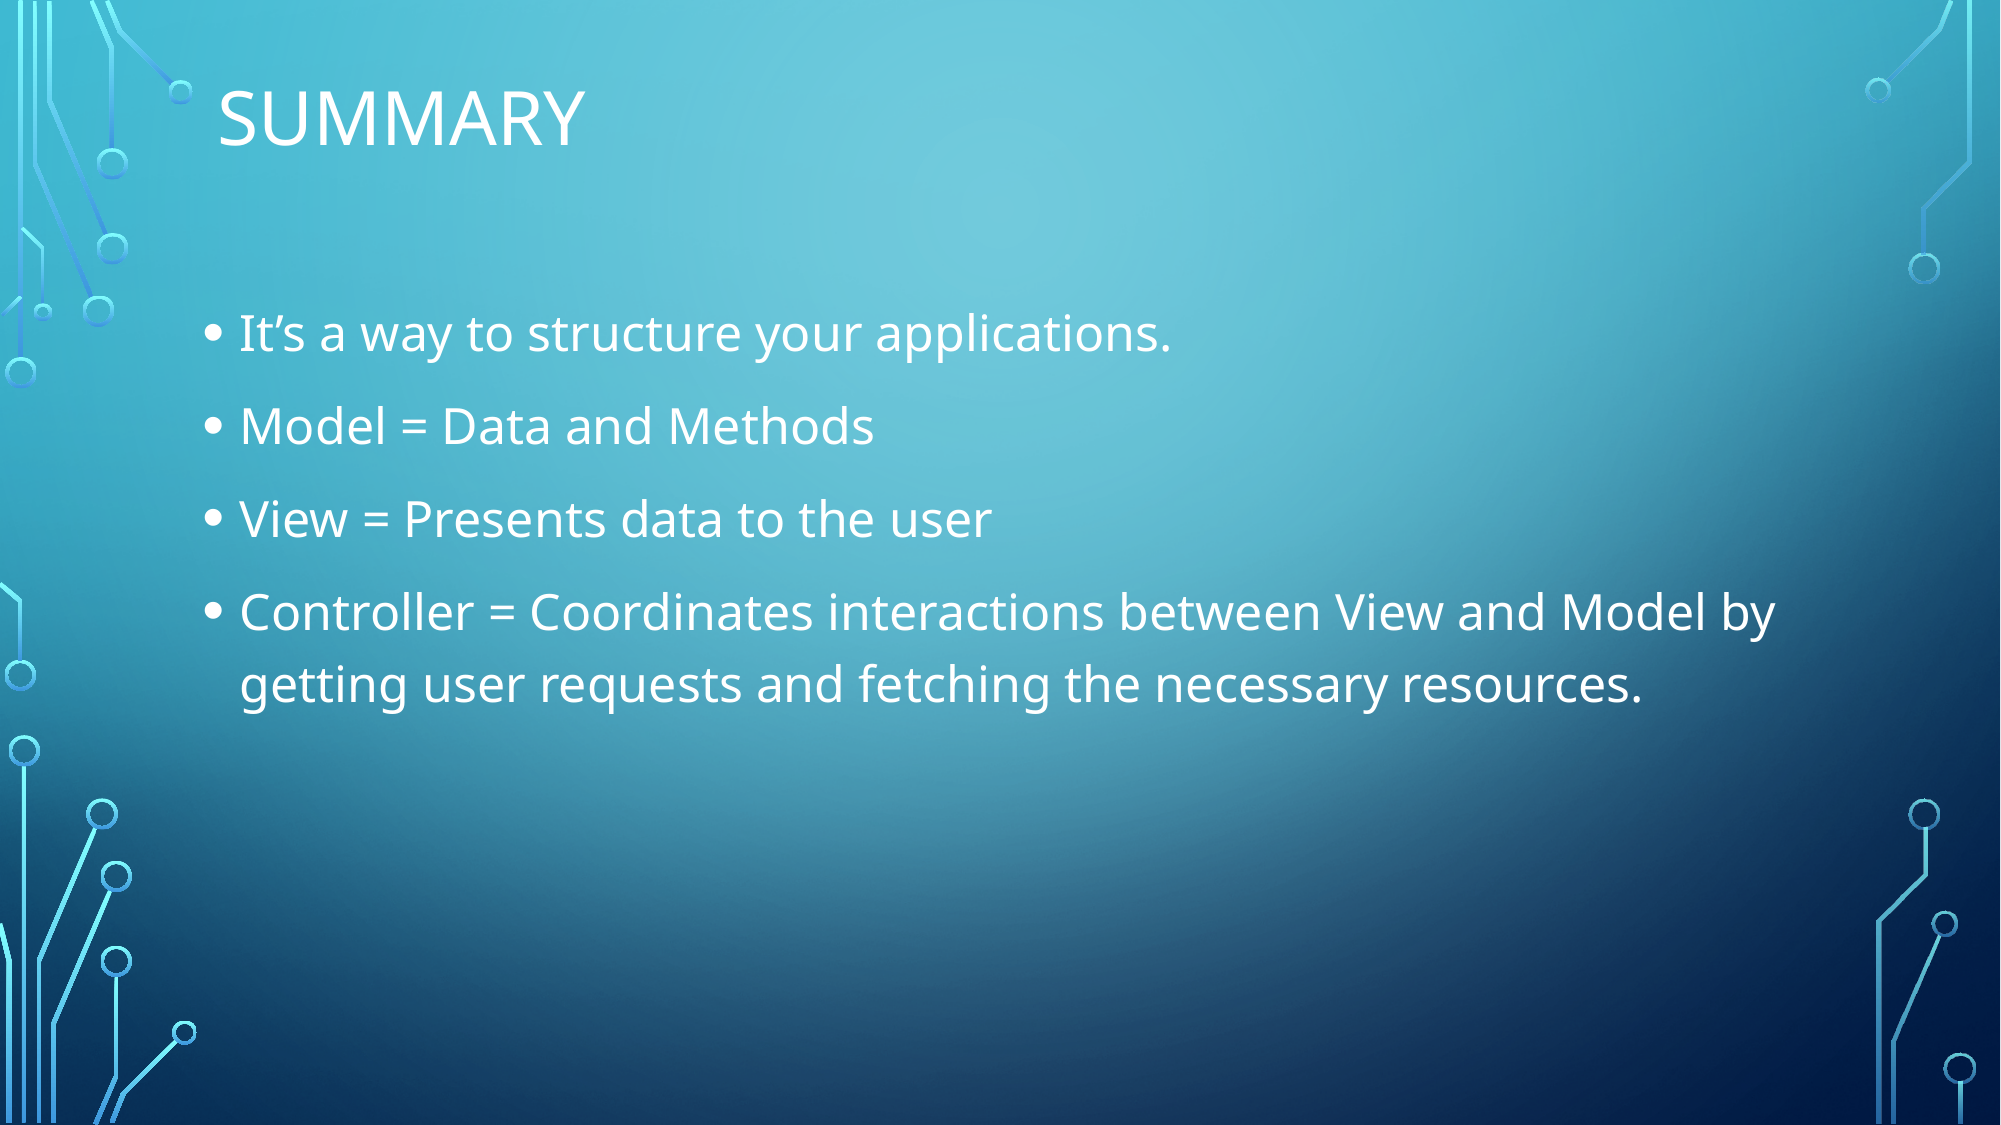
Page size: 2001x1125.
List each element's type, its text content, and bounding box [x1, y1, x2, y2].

list It’s a way to structure your applications. Model = Data and Methods View = Presents data to the user Controller = Coordinates interactions between View and Model by getting user requests and fetching the necessary resources. [187, 282, 1813, 1039]
title SUMMARY [202, 0, 1828, 243]
